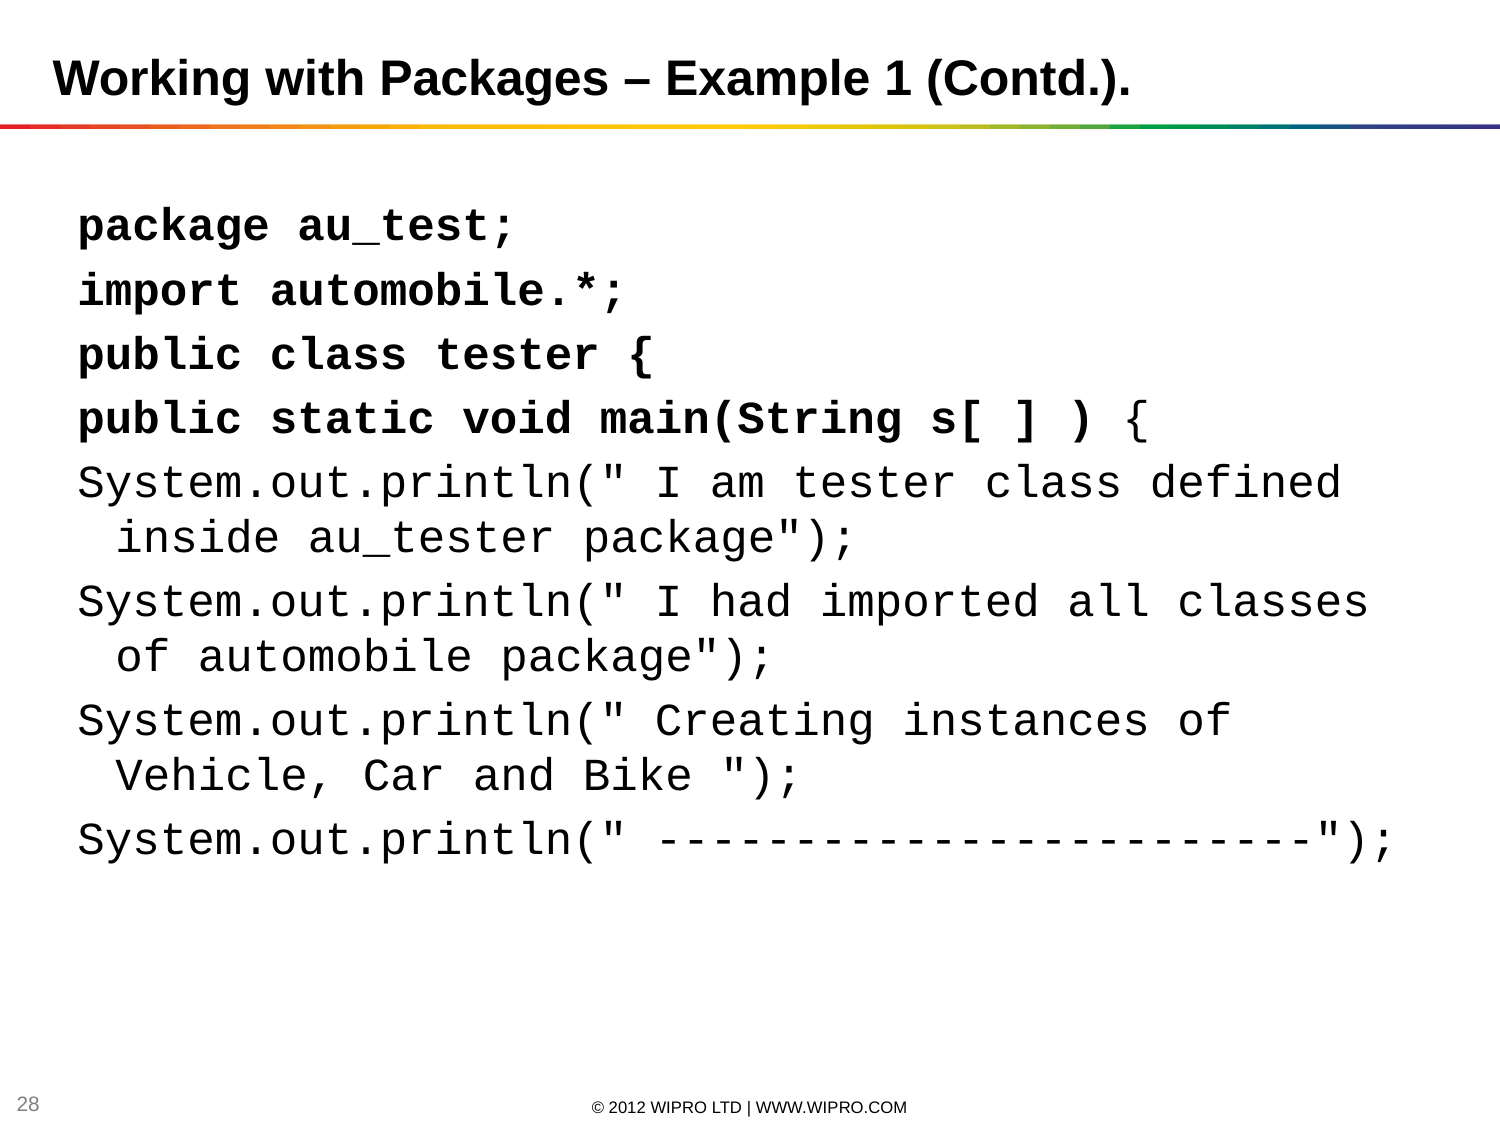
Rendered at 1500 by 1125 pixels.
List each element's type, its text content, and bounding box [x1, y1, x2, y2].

title Working with Packages – Example 1 (Contd.). [37, 37, 1500, 114]
list package au_test; import automobile.*; public class tester { public static void main(String s[ ] ) { System.out.println(" I am tester class defined inside au_tester package"); System.out.println(" I had imported all classes of automobile package"); System.out.println(" Creating instances of Vehicle, Car and Bike "); System.out.println(" ------------------------"); [62, 187, 1438, 1063]
